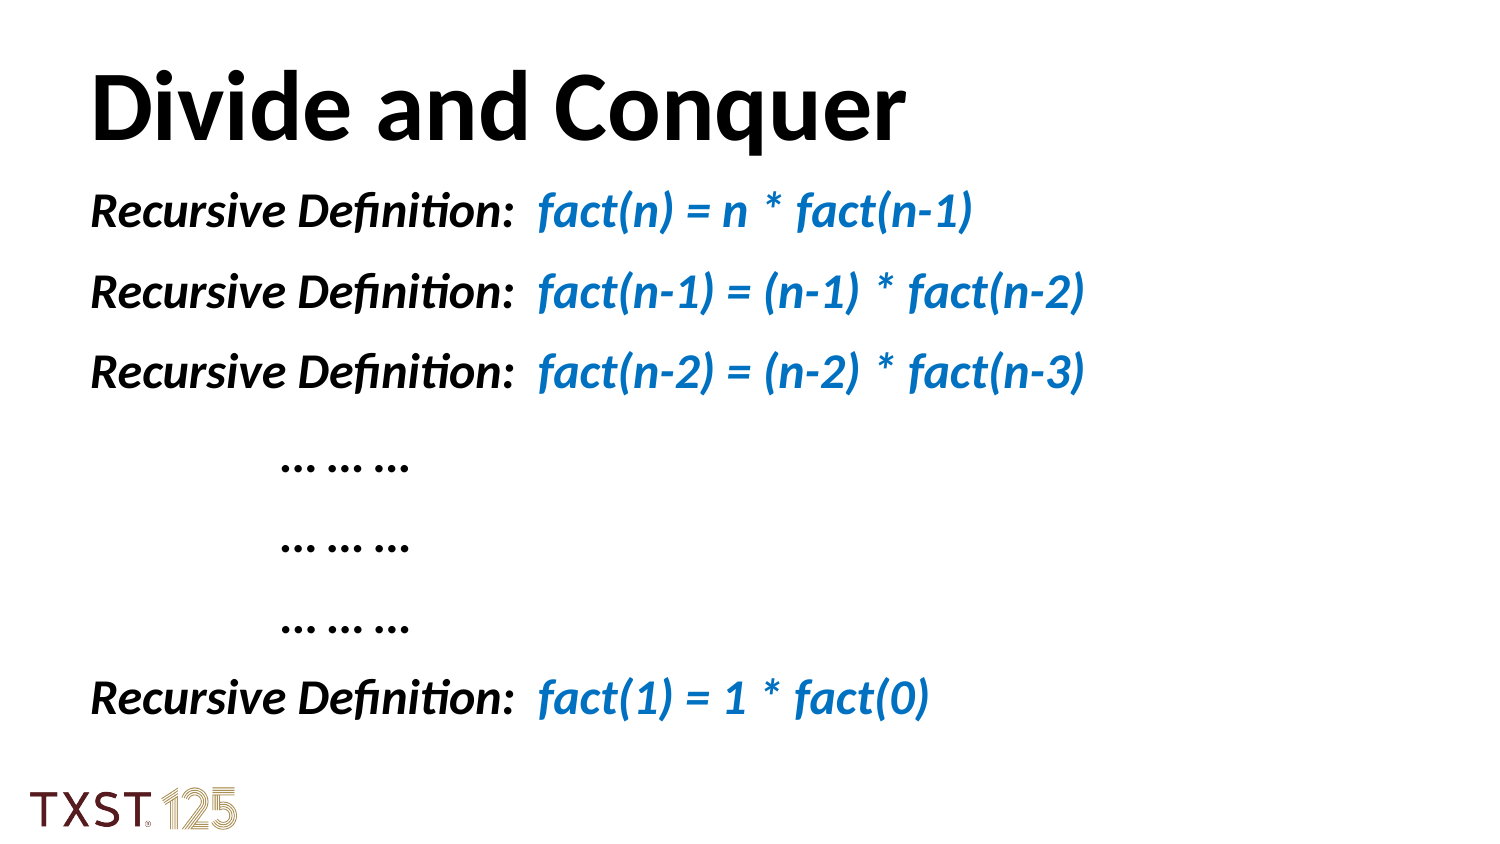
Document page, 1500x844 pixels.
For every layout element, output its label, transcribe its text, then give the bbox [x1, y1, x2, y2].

text_box … … … [75, 502, 1426, 570]
text_box … … … [75, 421, 1426, 489]
picture [30, 787, 237, 830]
text_box Recursive Definition: fact(n-2) = (n-2) * fact(n-3) [75, 338, 1426, 406]
text_box Divide and Conquer [74, 46, 1425, 176]
text_box Recursive Definition: fact(n-1) = (n-1) * fact(n-2) [75, 257, 1425, 325]
text_box Recursive Definition: fact(n) = n * fact(n-1) [74, 176, 1425, 244]
text_box Recursive Definition: fact(1) = 1 * fact(0) [75, 663, 1426, 731]
text_box … … … [75, 583, 1426, 650]
